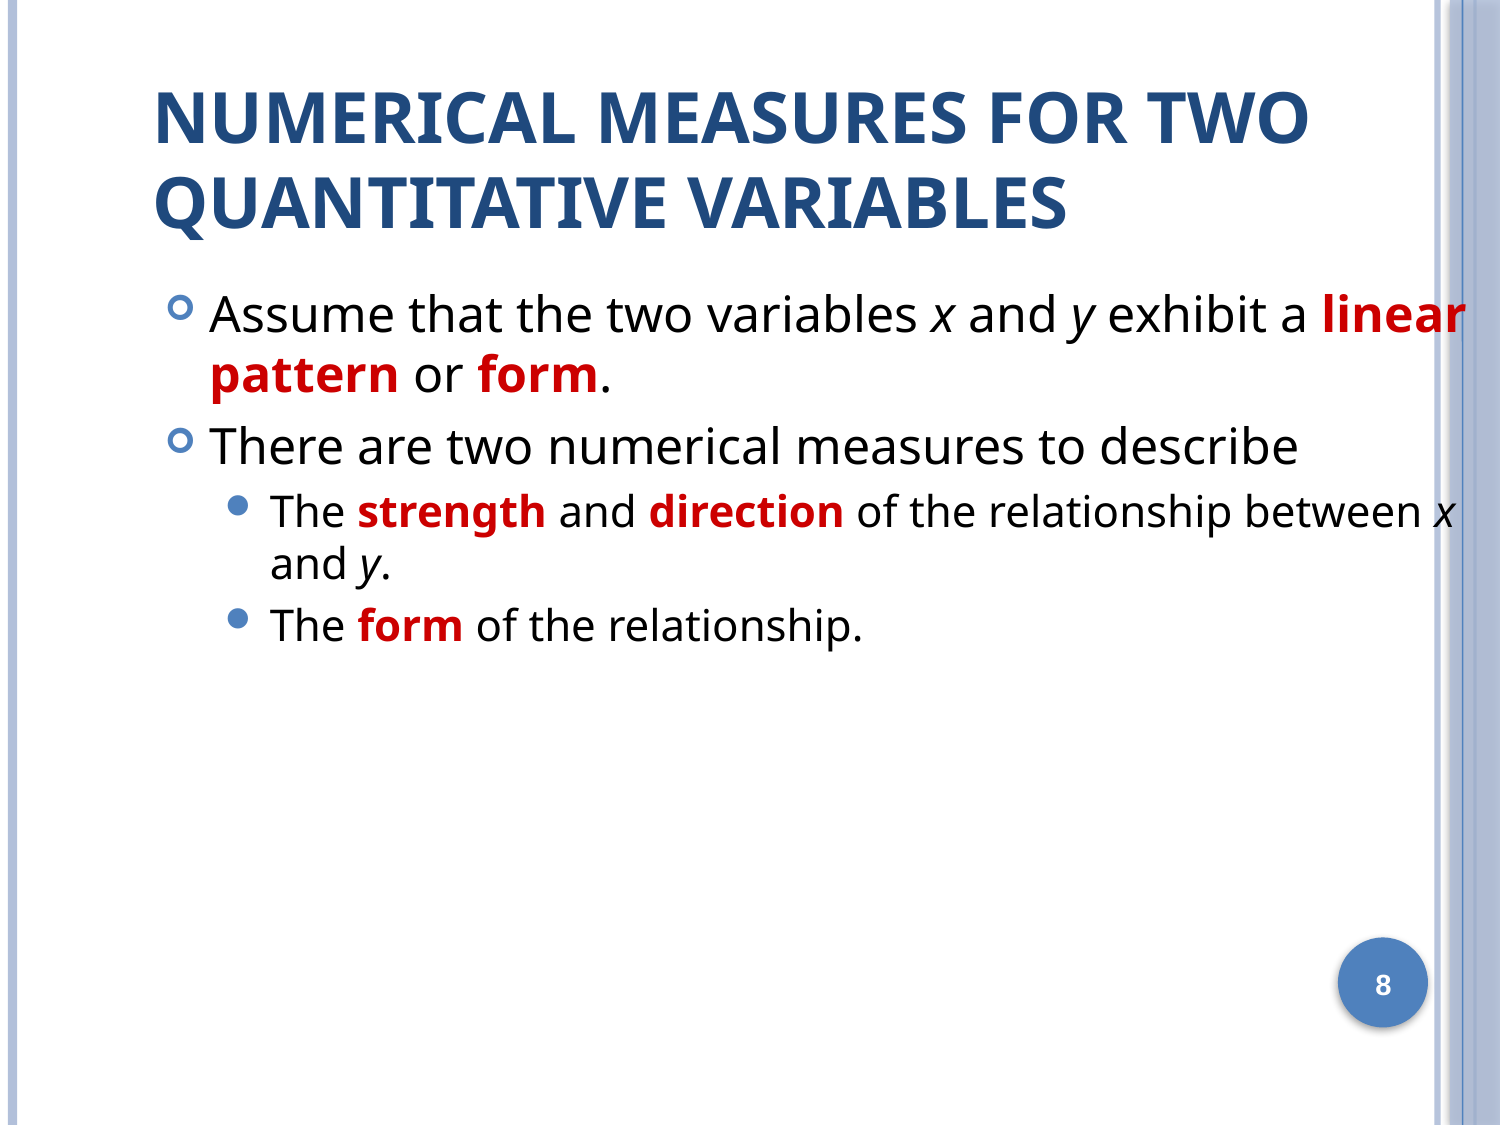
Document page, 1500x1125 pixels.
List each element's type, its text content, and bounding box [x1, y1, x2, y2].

list Assume that the two variables x and y exhibit a linear pattern or form. There are two numerical measures to describe The strength and direction of the relationship between x and y. The form of the relationship. [150, 275, 1500, 1050]
slide_number 8 [1333, 940, 1434, 1027]
title Numerical Measures for Two Quantitative Variables [137, 62, 1413, 250]
